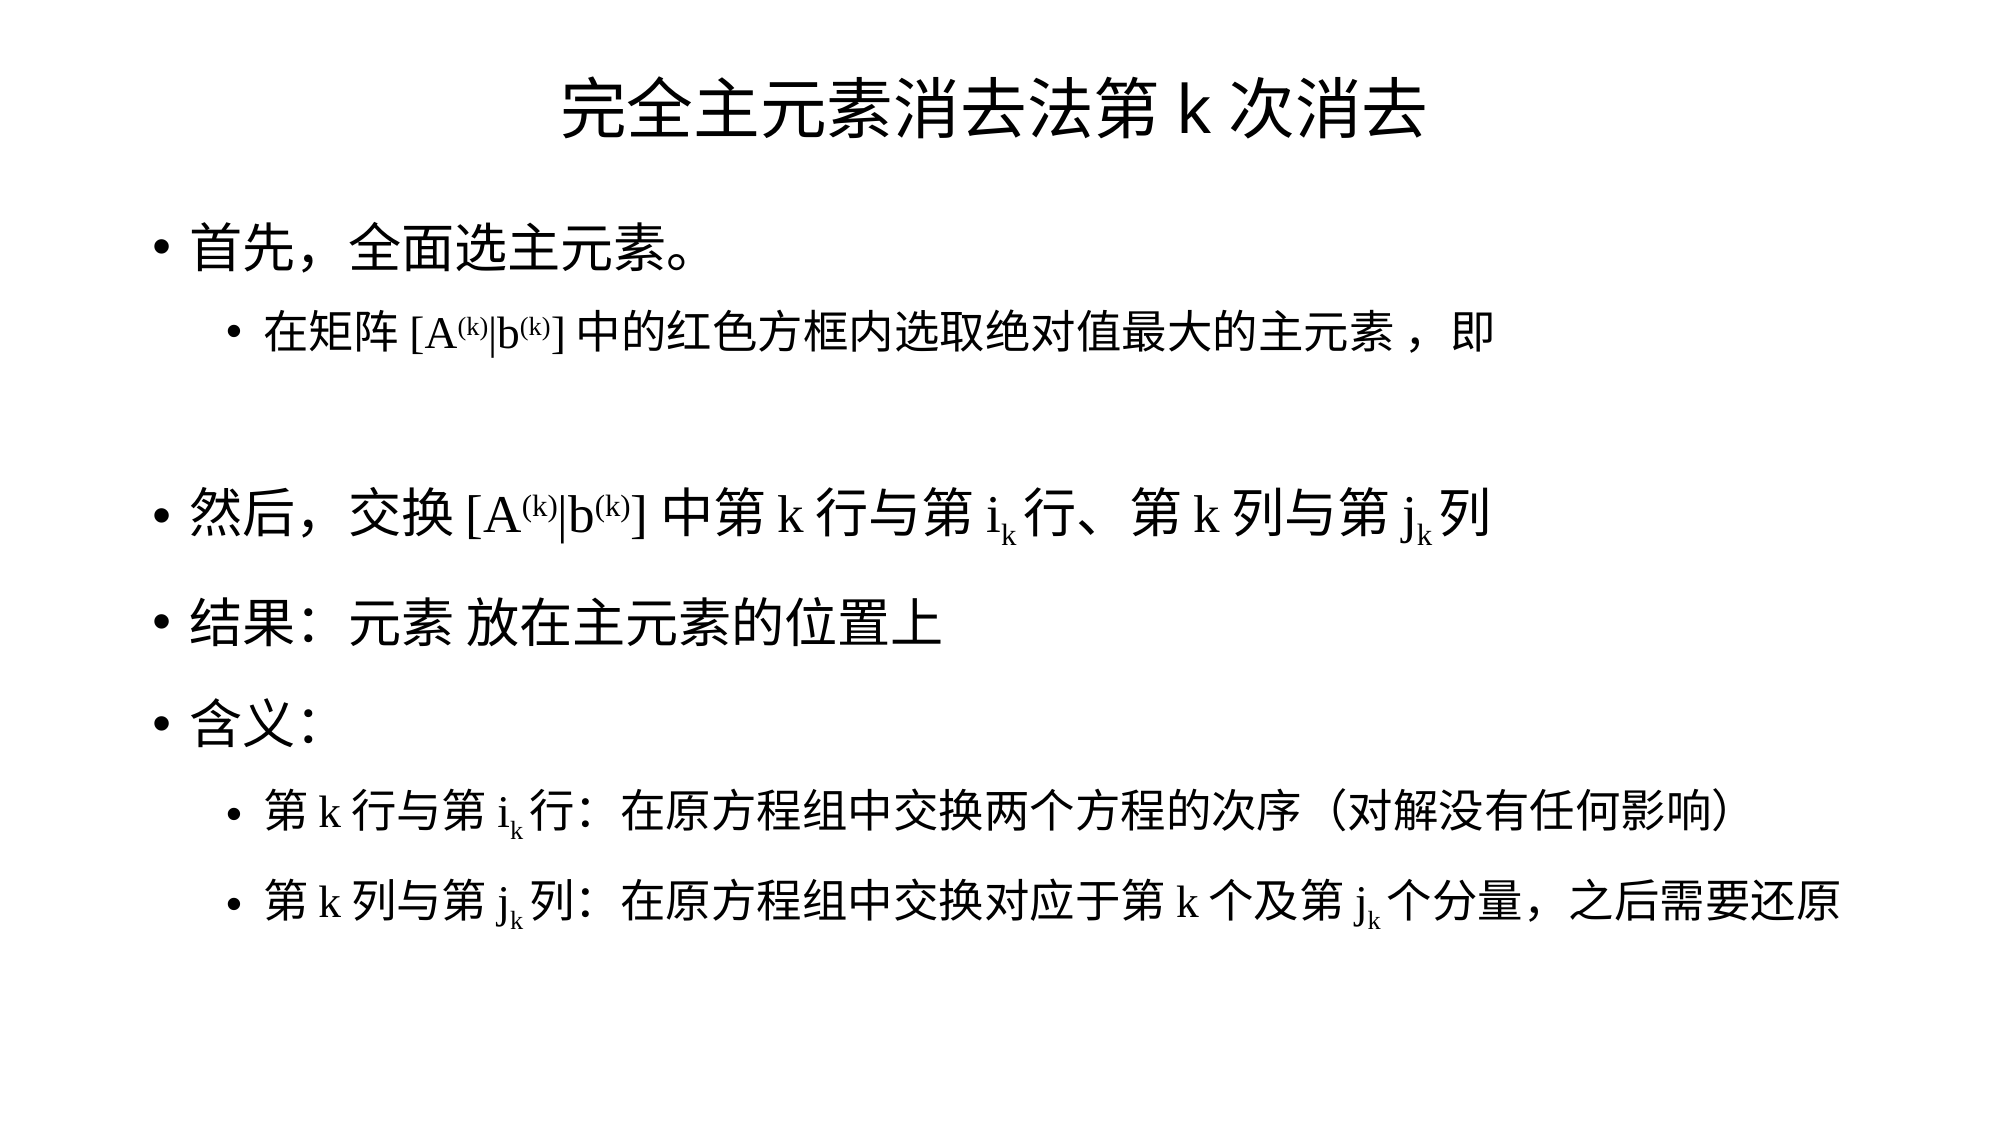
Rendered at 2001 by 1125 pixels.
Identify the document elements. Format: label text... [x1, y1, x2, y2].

title 完全主元素消去法第k次消去 [131, 59, 1857, 165]
